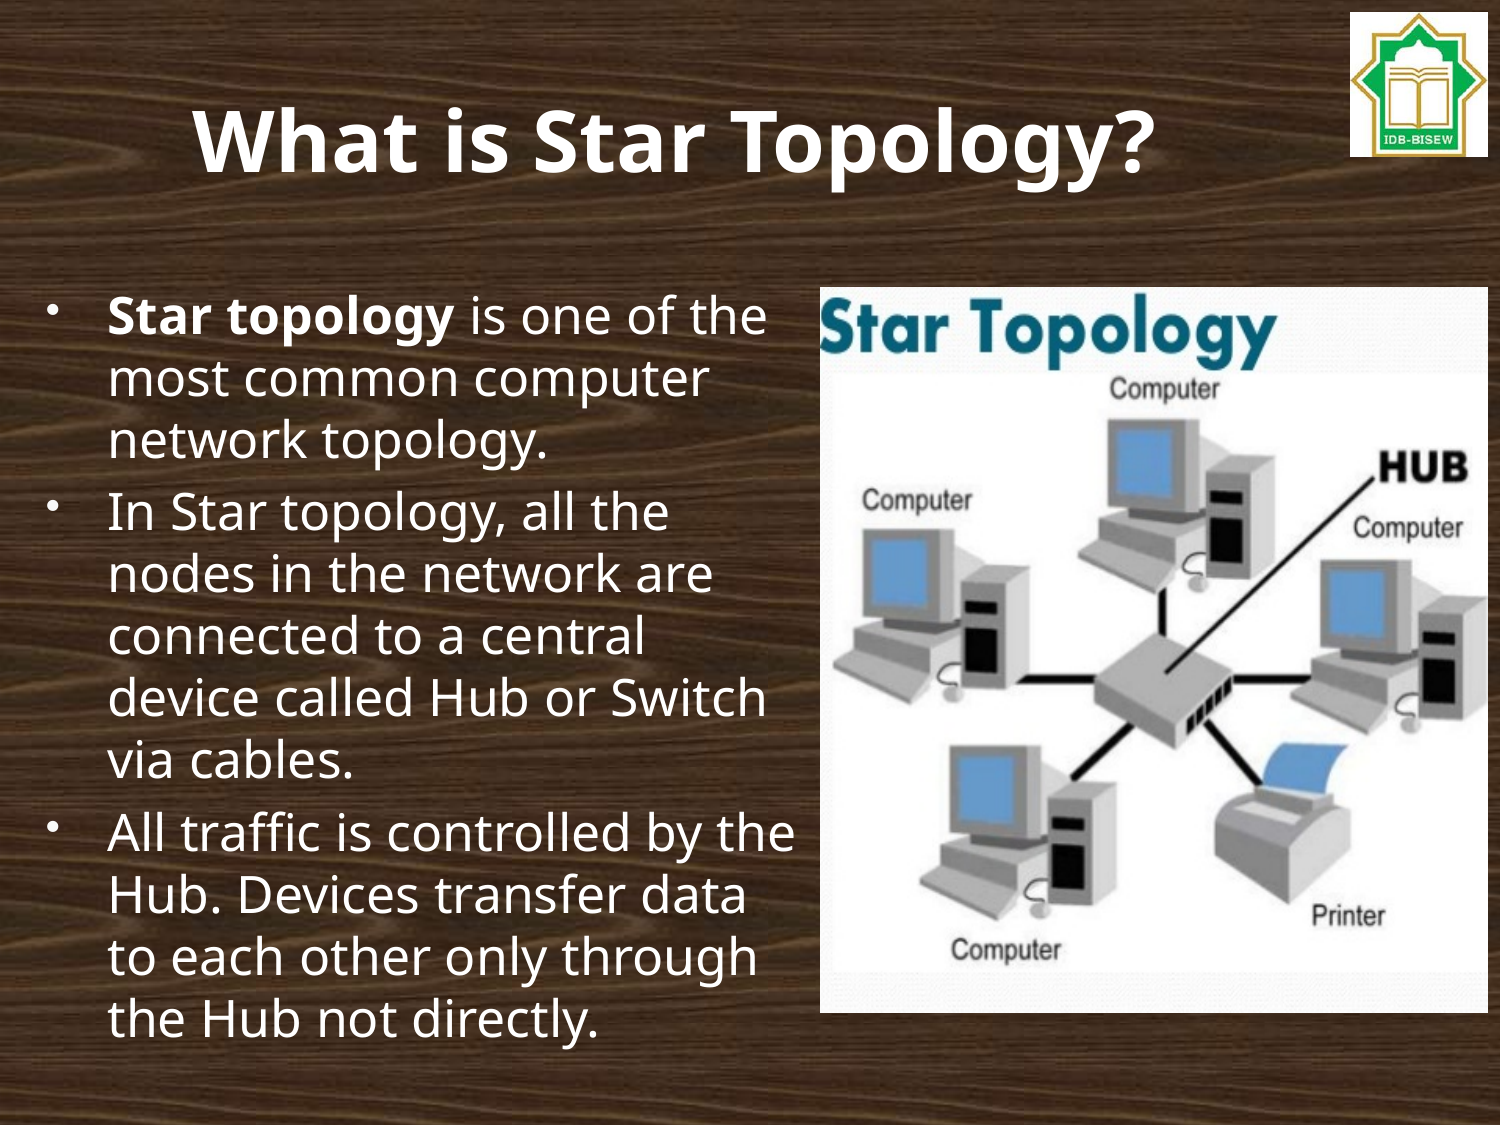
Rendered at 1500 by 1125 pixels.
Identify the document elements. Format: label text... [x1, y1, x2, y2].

picture [0, 0, 1500, 1125]
title What is Star Topology? [24, 45, 1325, 233]
list Star topology is one of the most common computer network topology. In Star topology, all the nodes in the network are connected to a central device called Hub or Switch via cables. All traffic is controlled by the Hub. Devices transfer data to each other only through the Hub not directly. [12, 275, 821, 1088]
